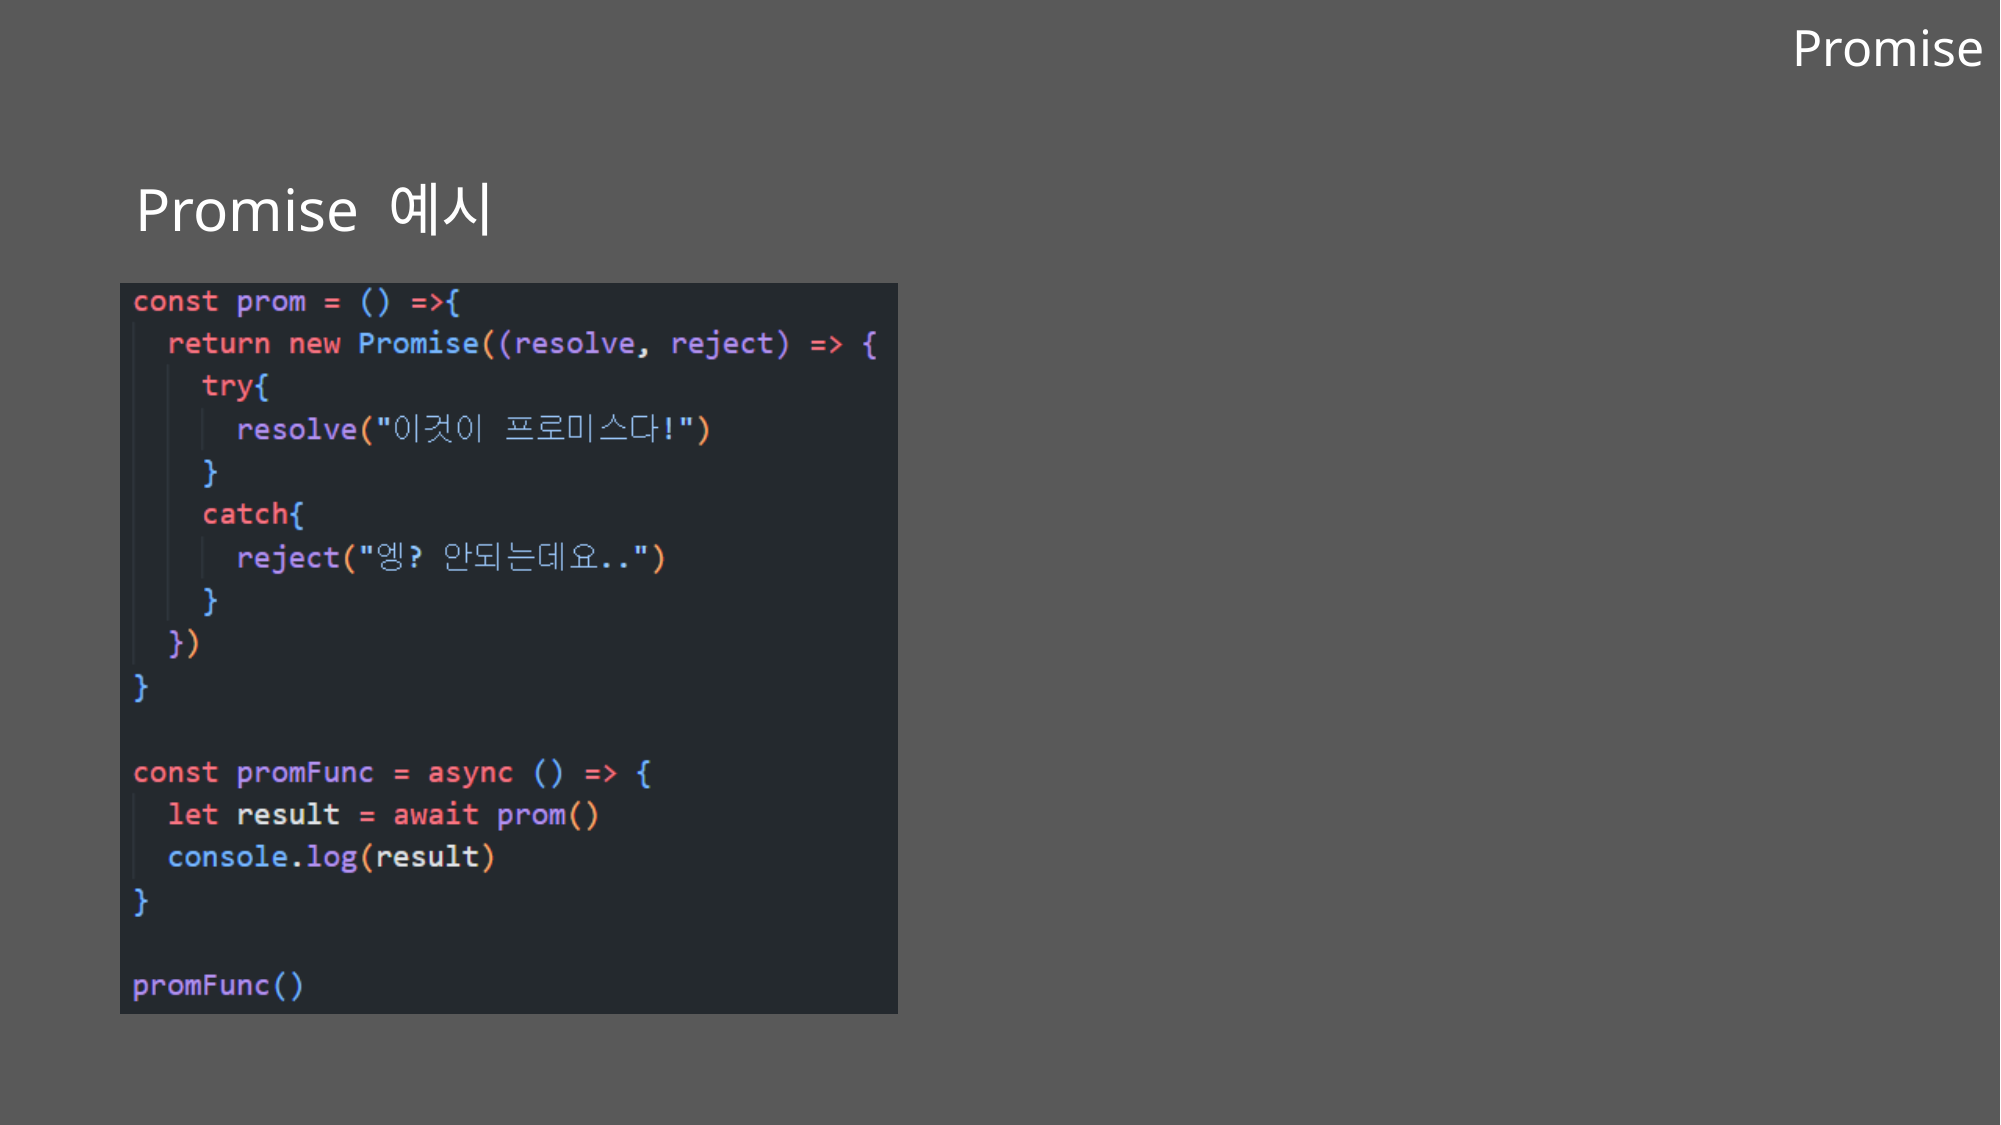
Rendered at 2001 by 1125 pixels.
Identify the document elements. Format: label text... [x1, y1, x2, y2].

text_box Promise 예시 [120, 173, 1757, 260]
picture [120, 283, 898, 1014]
text_box Promise [919, 15, 2000, 88]
